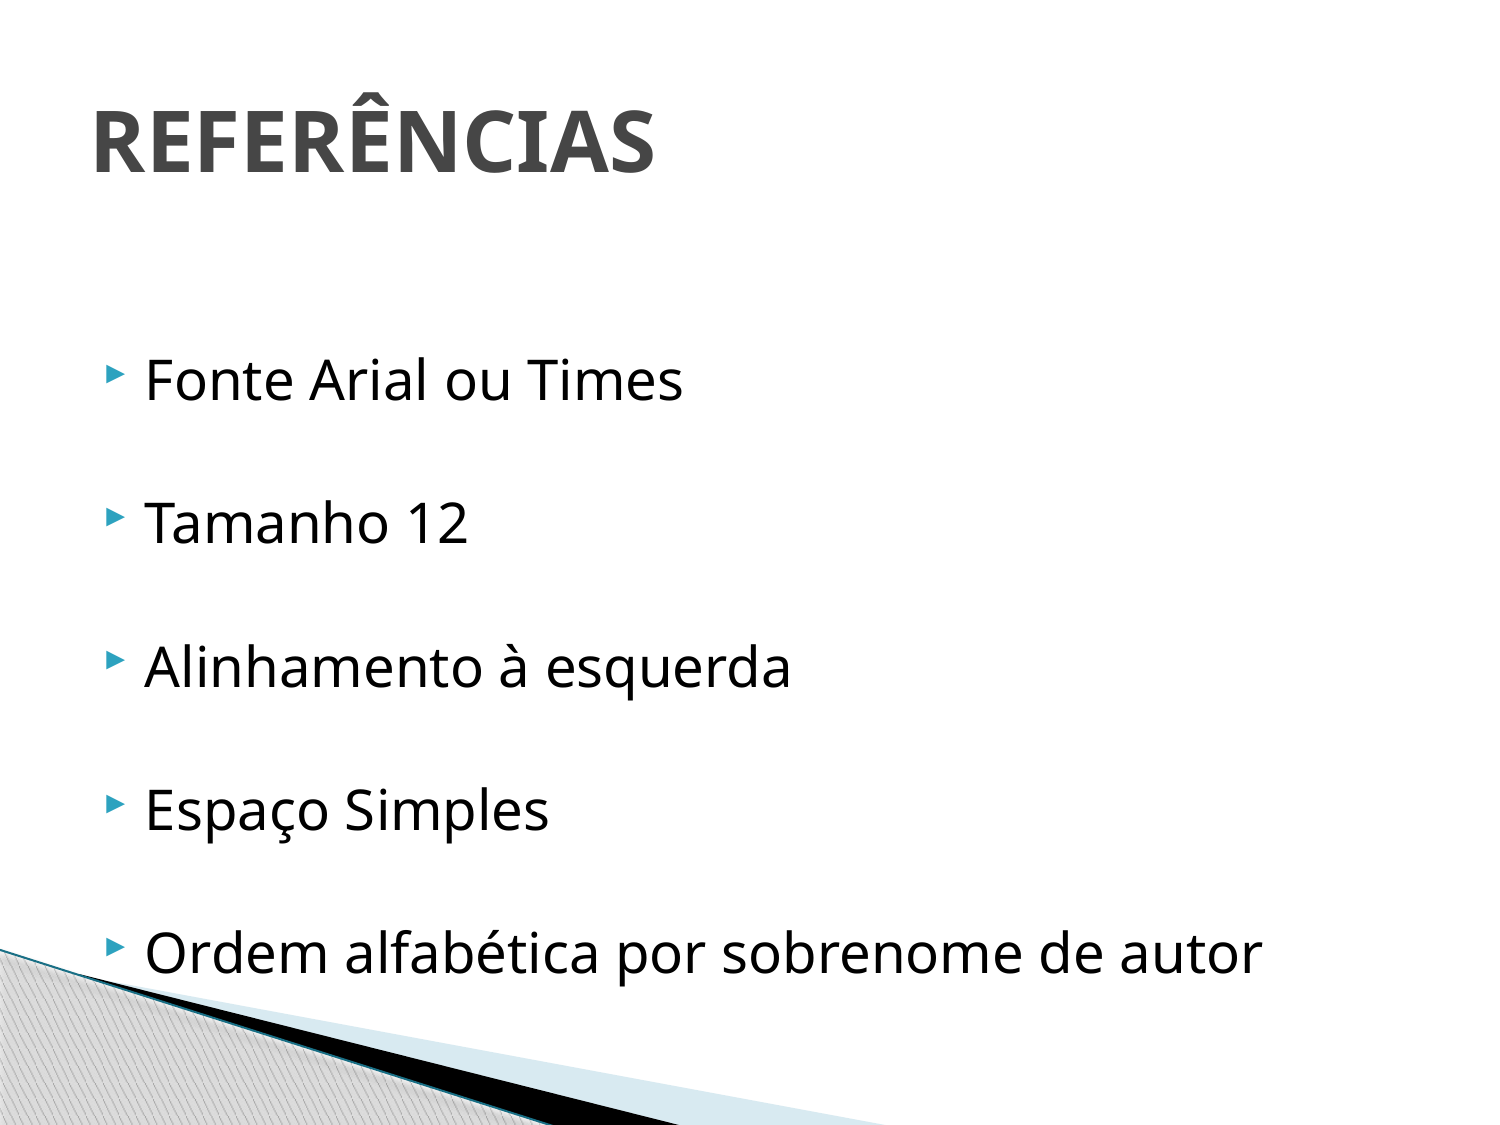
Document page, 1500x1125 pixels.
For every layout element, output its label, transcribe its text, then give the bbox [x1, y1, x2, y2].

title REFERÊNCIAS [75, 45, 1425, 233]
list Fonte Arial ou Times Tamanho 12 Alinhamento à esquerda Espaço Simples Ordem alfabética por sobrenome de autor [70, 269, 1421, 1012]
